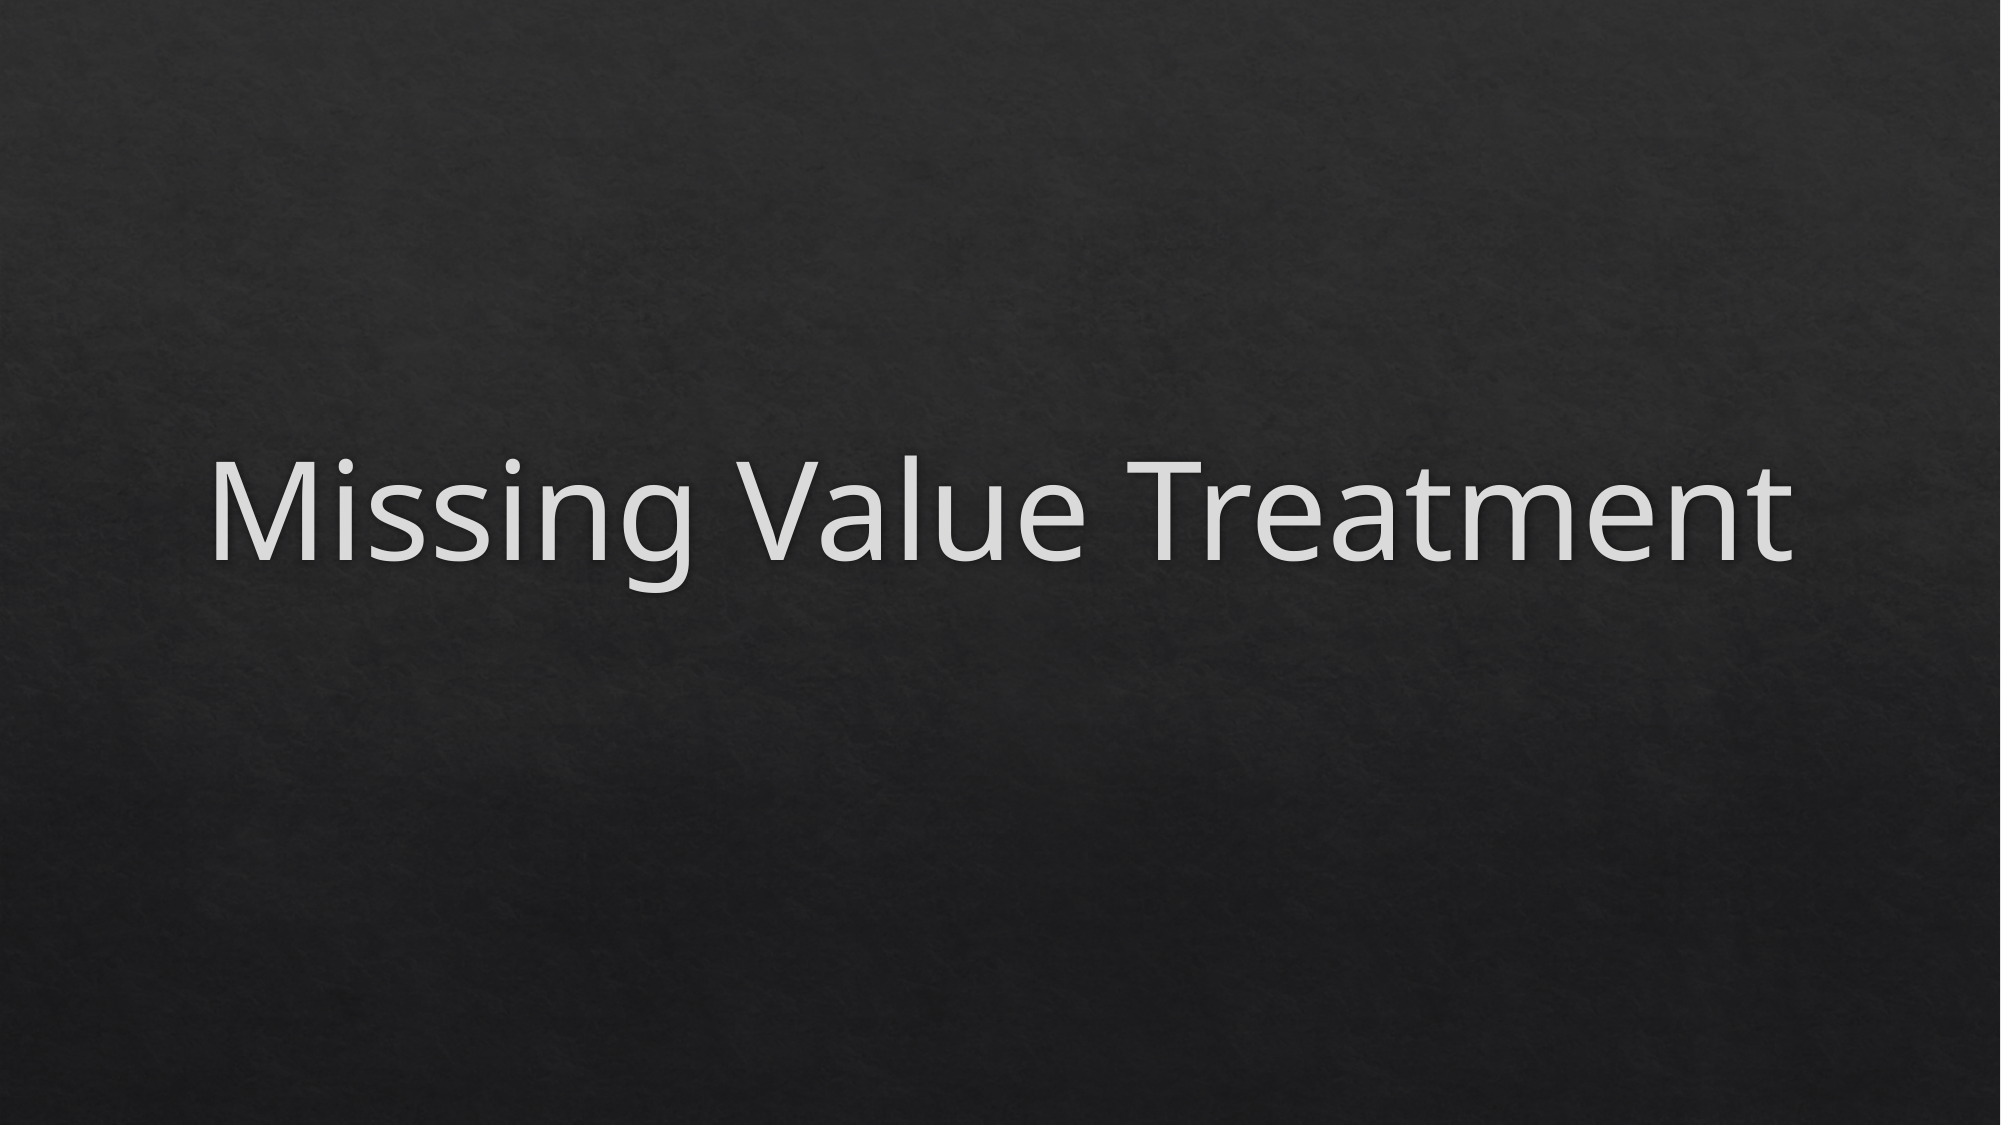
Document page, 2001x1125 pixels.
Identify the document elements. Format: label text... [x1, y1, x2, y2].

title Missing Value Treatment [150, 426, 1850, 586]
